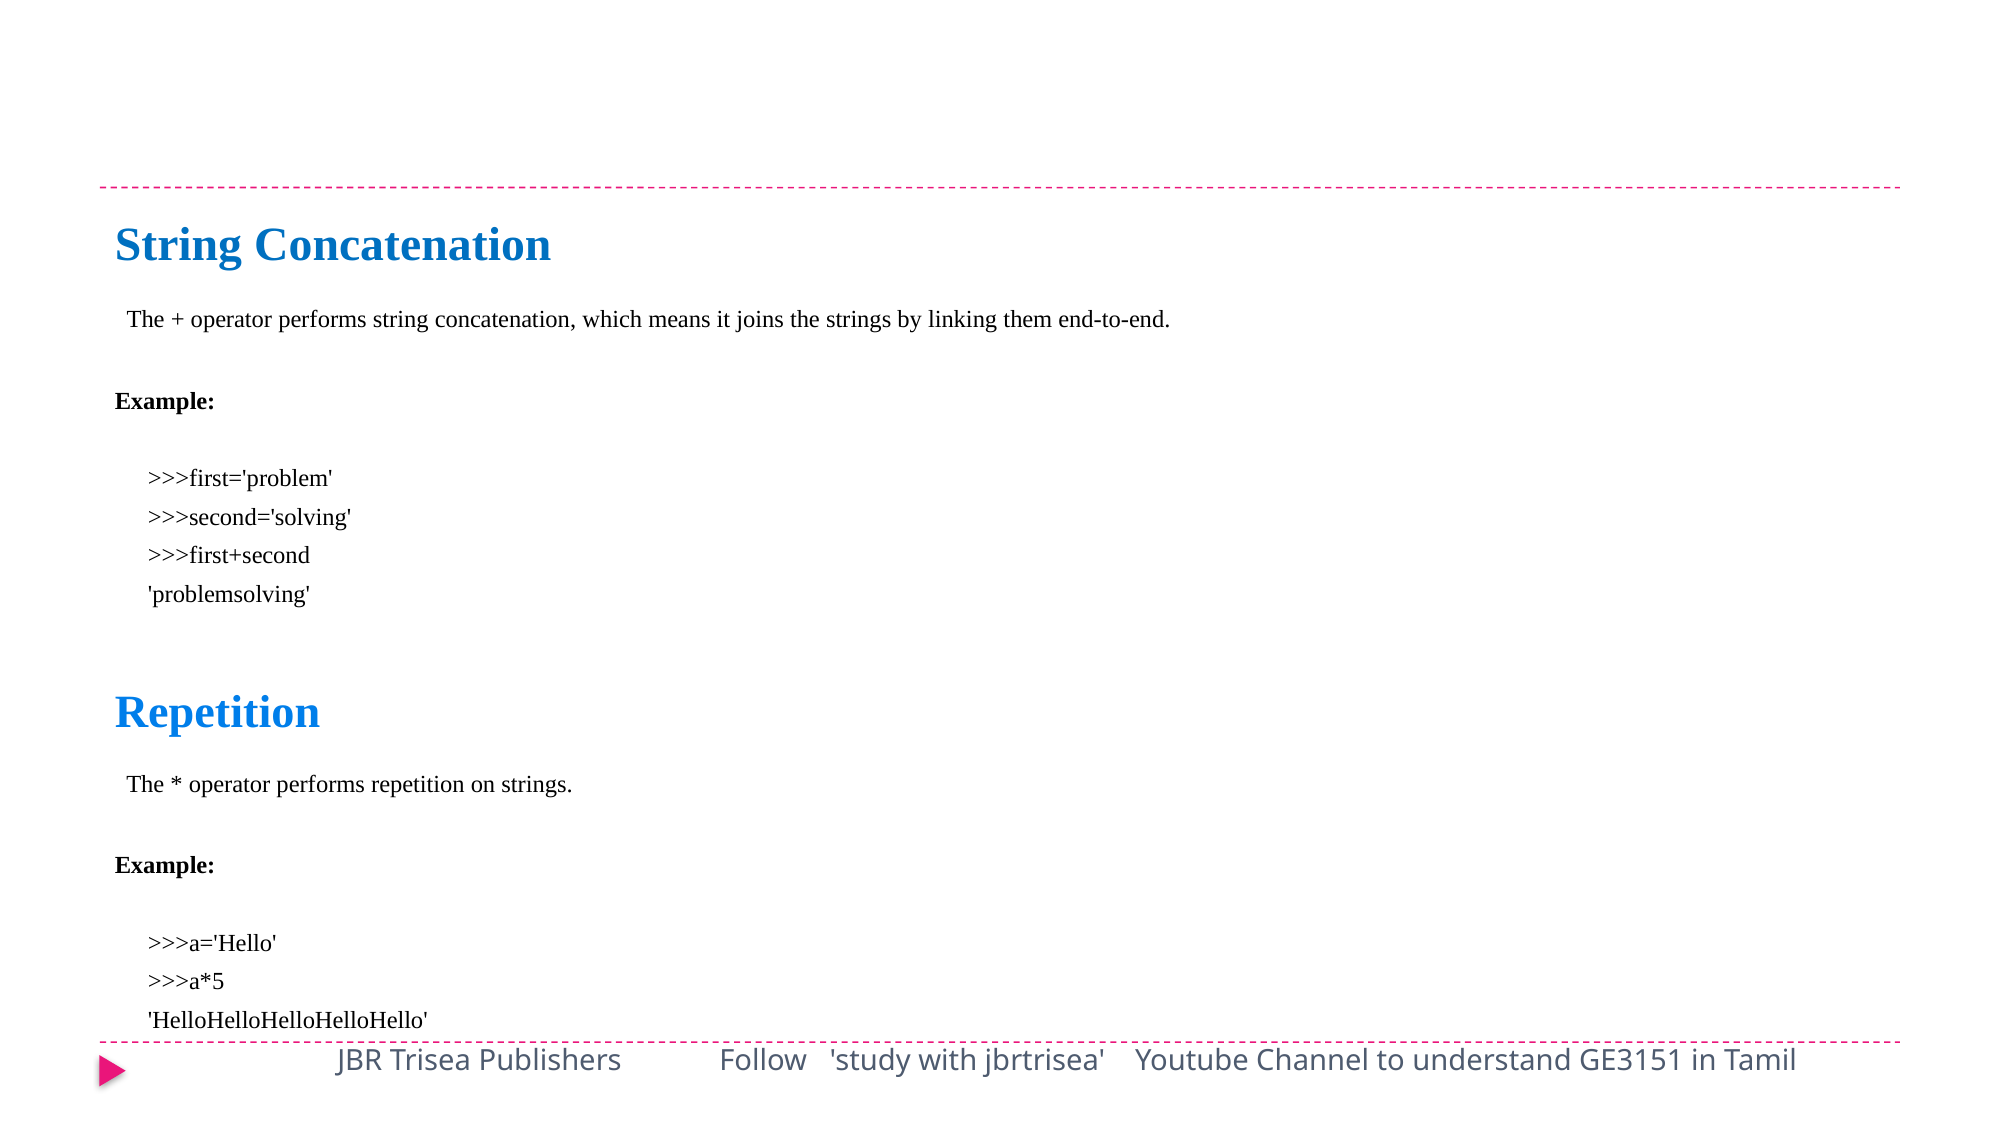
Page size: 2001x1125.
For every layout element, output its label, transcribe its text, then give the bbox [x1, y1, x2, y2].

footer JBR Trisea Publishers Follow 'study with jbrtrisea' Youtube Channel to understand GE3151 in Tamil [259, 1044, 1813, 1094]
list String Concatenation The + operator performs string concatenation, which means it joins the strings by linking them end-to-end. Example: >>>first='problem' >>>second='solving' >>>first+second 'problemsolving' Repetition The * operator performs repetition on strings. Example: >>>a='Hello' >>>a*5 'HelloHelloHelloHelloHello' [99, 205, 1900, 1044]
